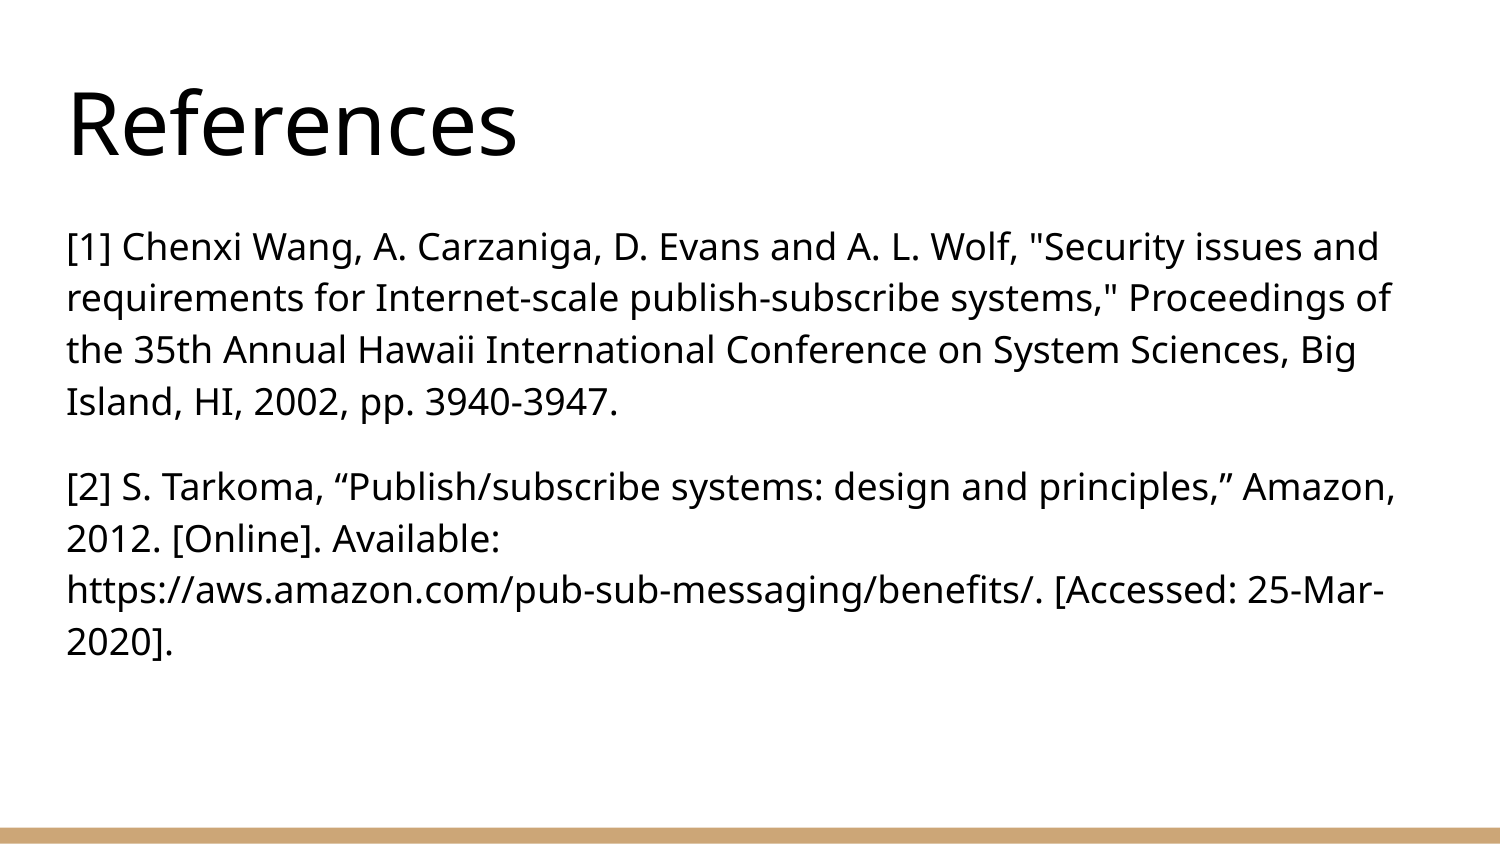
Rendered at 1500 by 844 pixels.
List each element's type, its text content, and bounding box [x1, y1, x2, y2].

title References [51, 51, 1449, 189]
list [1] Chenxi Wang, A. Carzaniga, D. Evans and A. L. Wolf, "Security issues and requirements for Internet-scale publish-subscribe systems," Proceedings of the 35th Annual Hawaii International Conference on System Sciences, Big Island, HI, 2002, pp. 3940-3947. [2] S. Tarkoma, “Publish/subscribe systems: design and principles,” Amazon, 2012. [Online]. Available: https://aws.amazon.com/pub-sub-messaging/benefits/. [Accessed: 25-Mar-2020]. [51, 200, 1449, 752]
